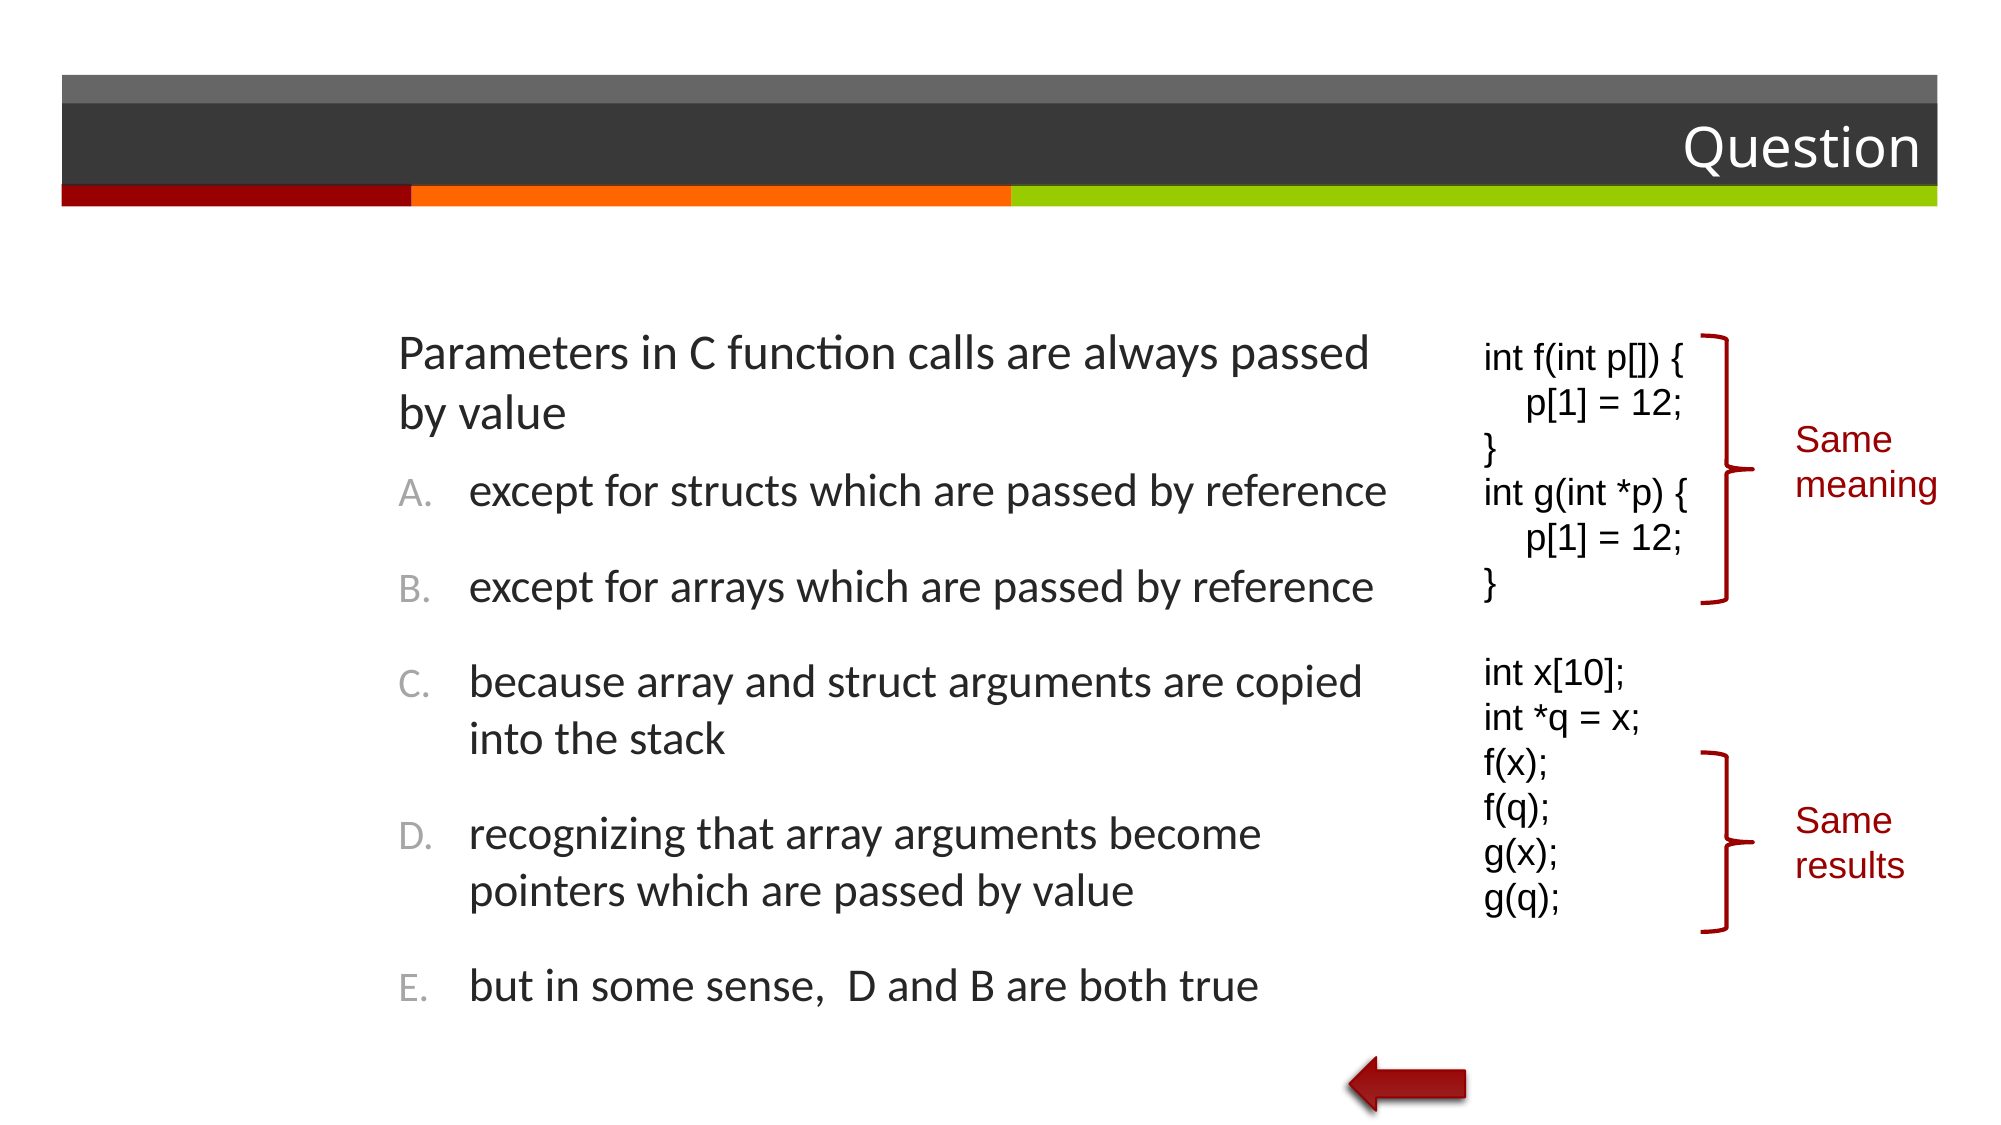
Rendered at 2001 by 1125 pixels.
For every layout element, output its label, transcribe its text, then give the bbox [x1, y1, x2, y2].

list except for structs which are passed by reference except for arrays which are passed by reference because array and struct arguments are copied into the stack recognizing that array arguments become pointers which are passed by value but in some sense, D and B are both true [383, 492, 1408, 1125]
list Parameters in C function calls are always passed by value [383, 312, 1408, 492]
text_box [1700, 750, 1755, 934]
text_box Same meaning [1780, 407, 1965, 513]
text_box [1700, 333, 1755, 606]
text_box [1348, 1056, 1467, 1112]
text_box int f(int p[]) { p[1] = 12; } int g(int *p) { p[1] = 12; } int x[10]; int *q = x; f(x); f(q); g(x); g(q); [1468, 326, 1753, 926]
title Question [62, 103, 1938, 186]
text_box Same results [1780, 789, 1965, 894]
